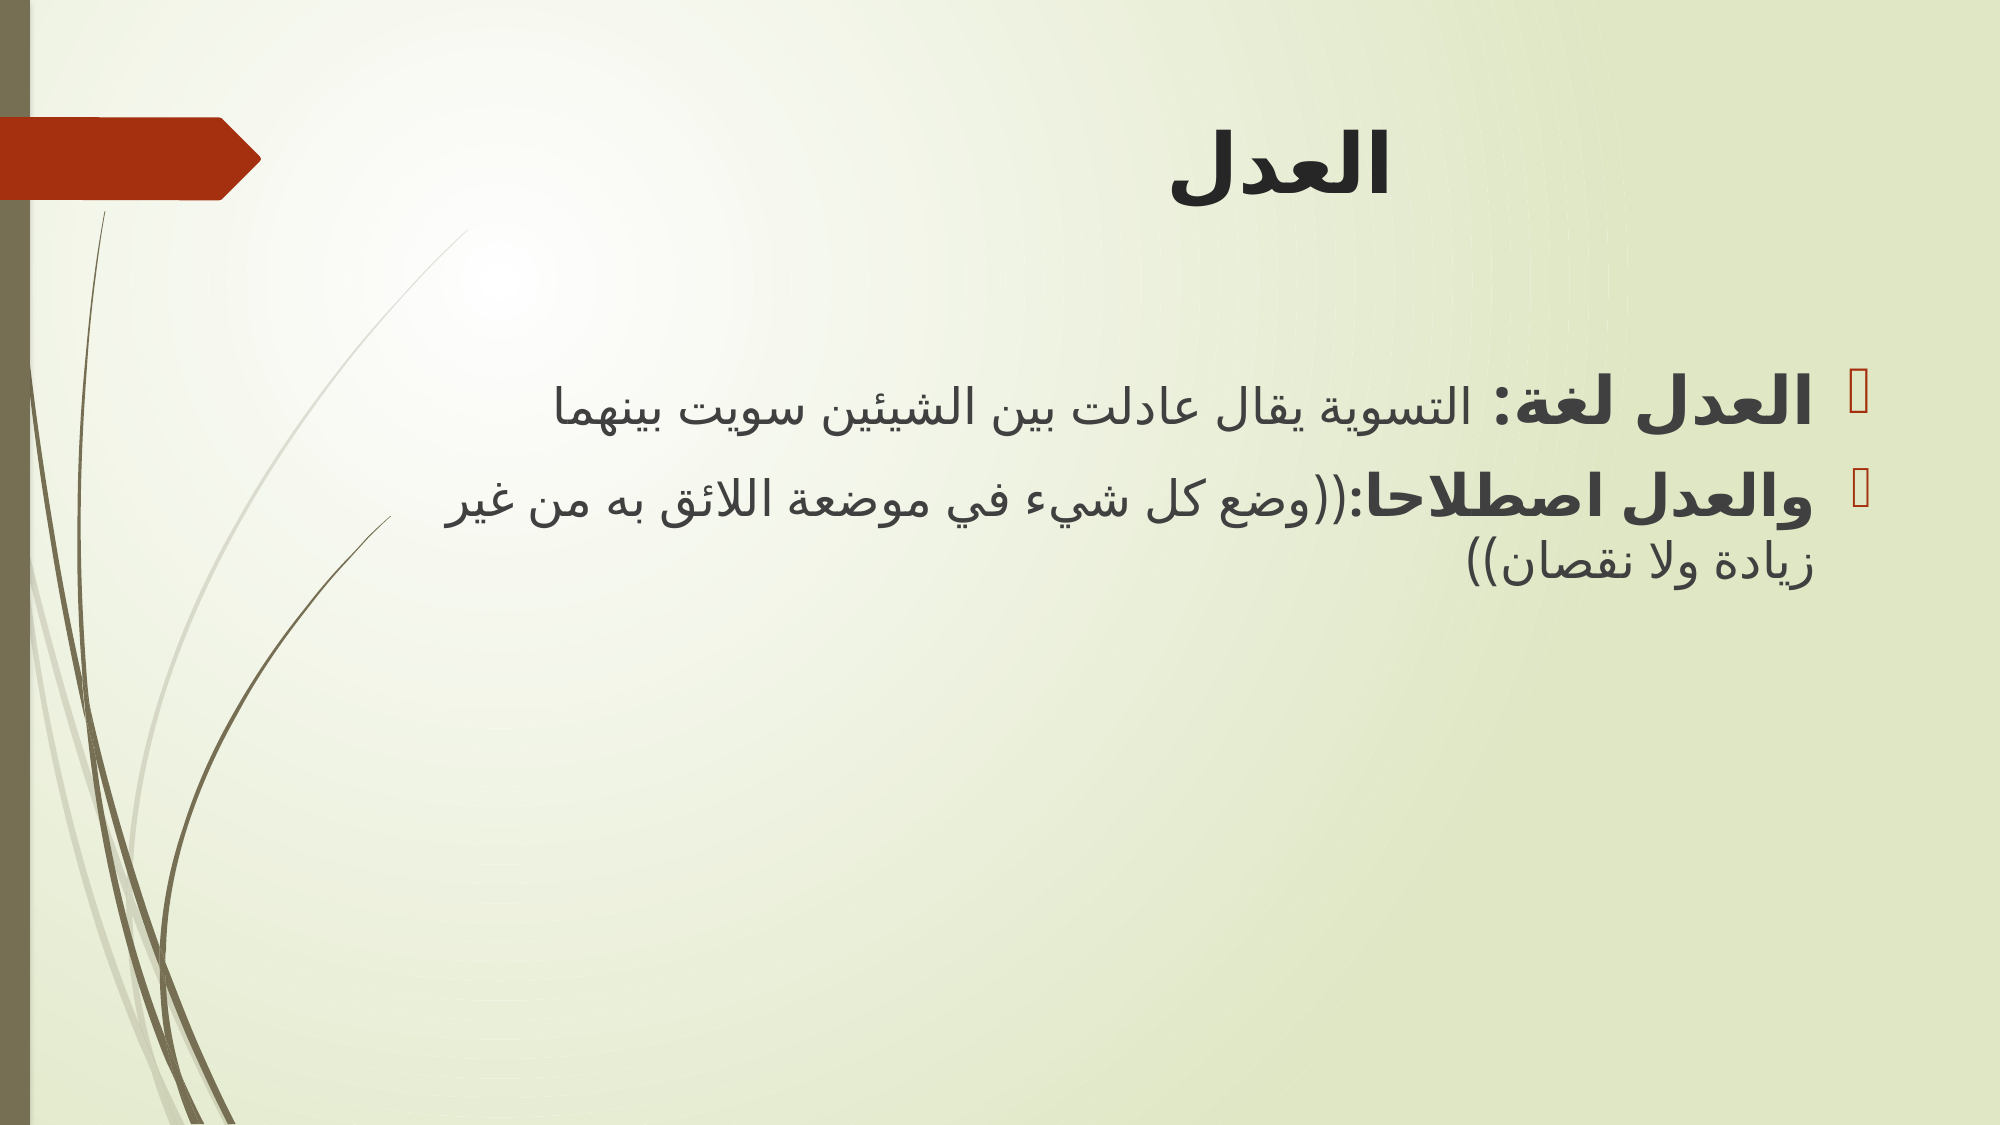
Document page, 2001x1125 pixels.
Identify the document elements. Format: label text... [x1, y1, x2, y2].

list العدل لغة: التسوية يقال عادلت بين الشيئين سويت بينهما والعدل اصطلاحا:((وضع كل شيء في موضعة اللائق به من غير زيادة ولا نقصان)) [424, 350, 1888, 970]
title العدل [425, 102, 1888, 313]
